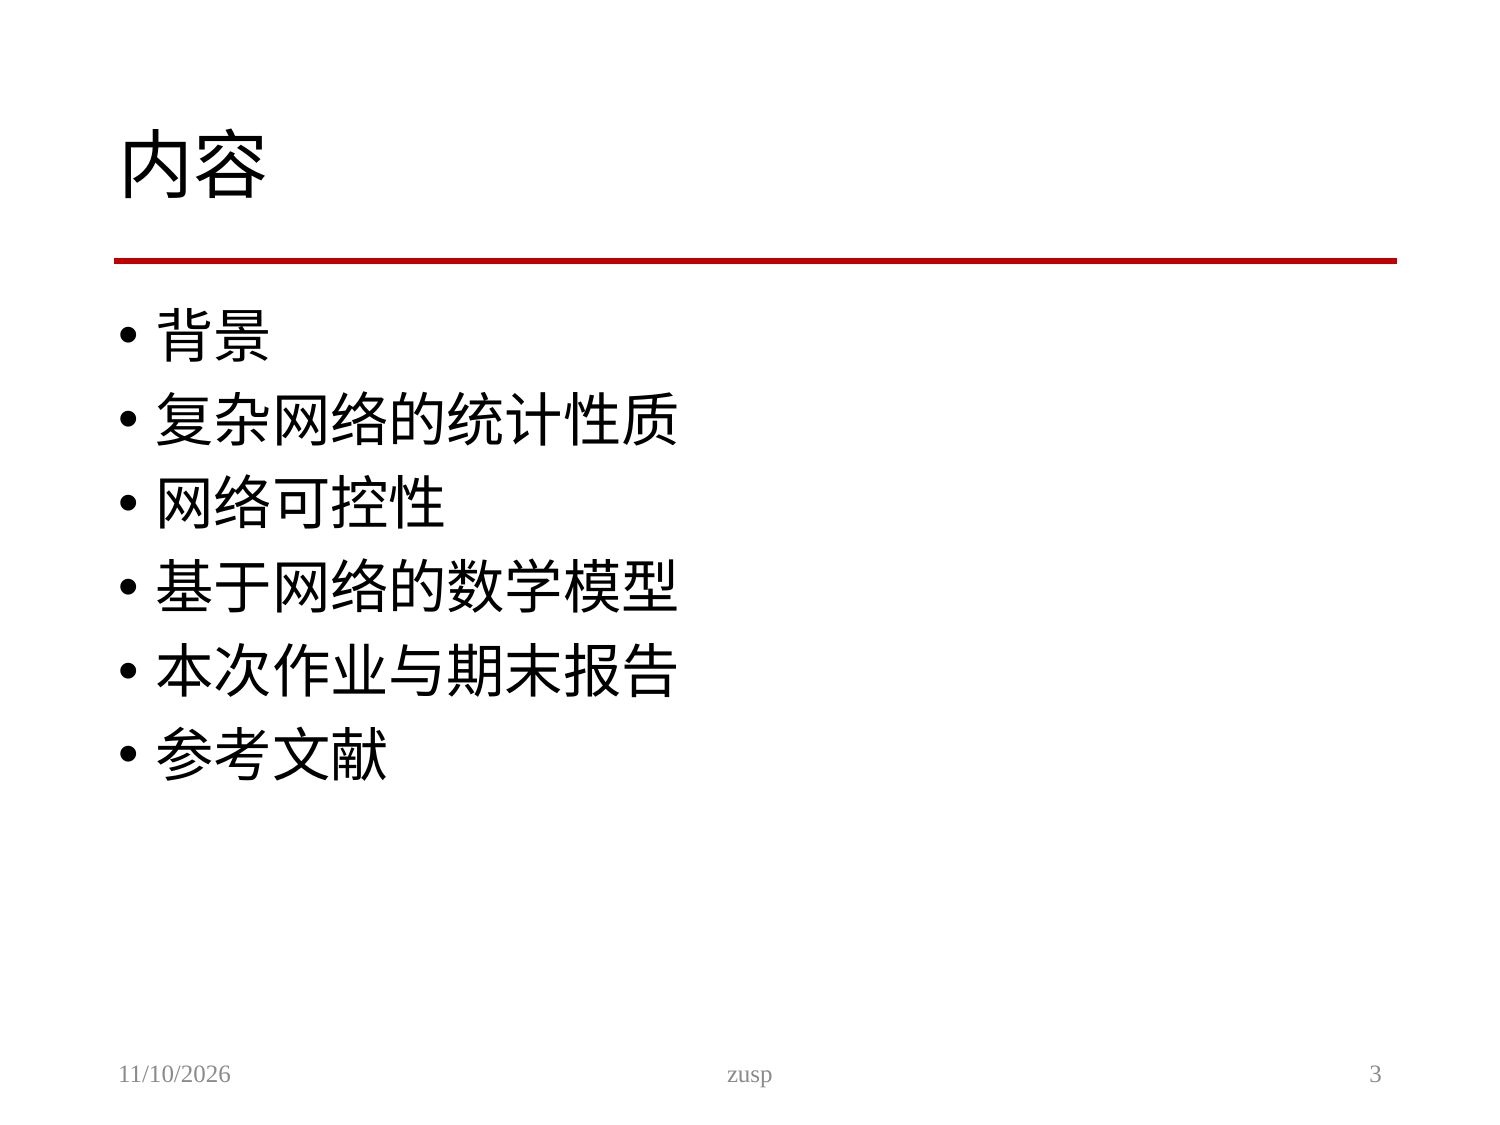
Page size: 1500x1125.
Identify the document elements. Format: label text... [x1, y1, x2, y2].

slide_number 3 [1059, 1042, 1397, 1103]
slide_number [103, 1042, 441, 1103]
footer zusp [496, 1042, 1004, 1103]
list 背景 复杂网络的统计性质 网络可控性 基于网络的数学模型 本次作业与期末报告 参考文献 [103, 299, 1397, 1014]
title 内容 [103, 59, 1397, 278]
